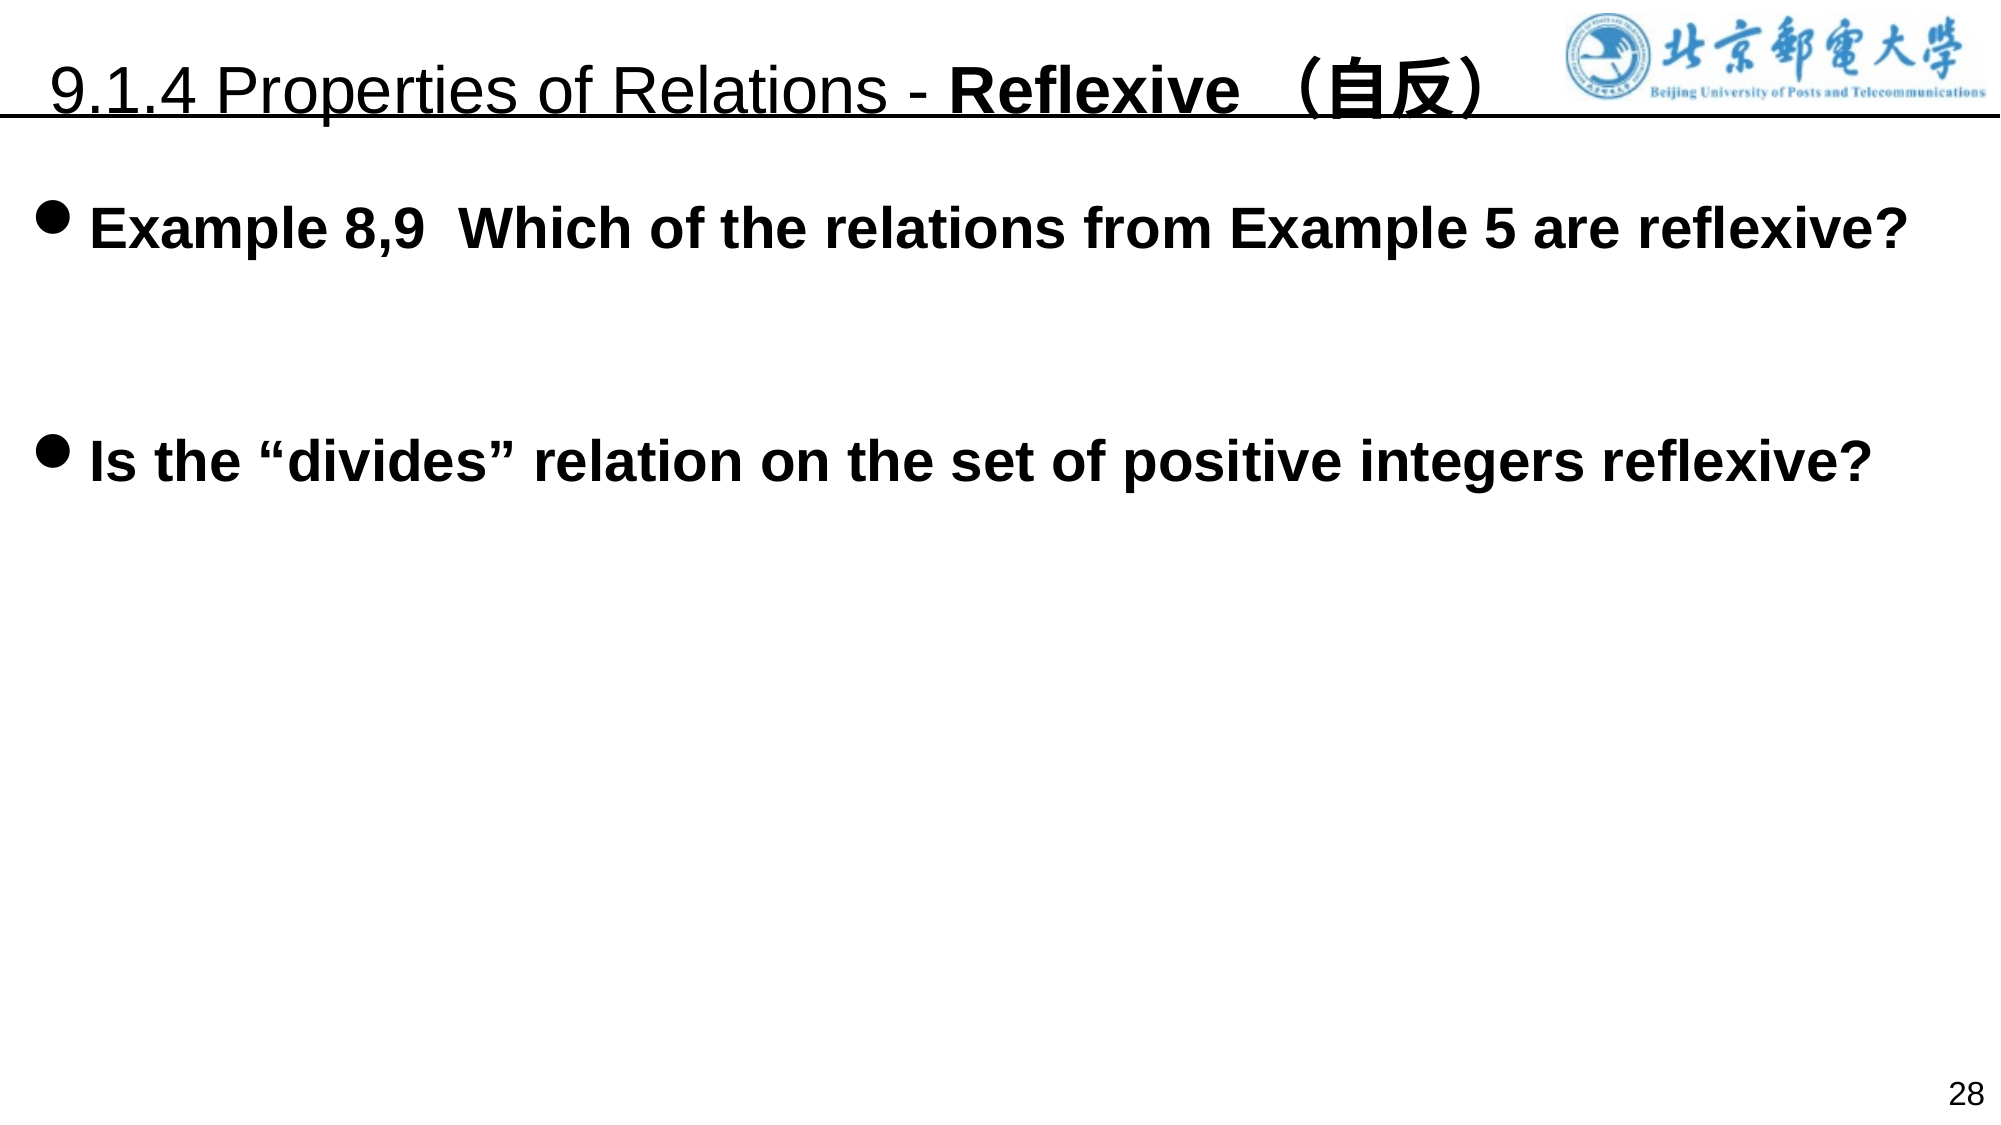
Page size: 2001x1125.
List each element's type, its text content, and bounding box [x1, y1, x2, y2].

text_box Example 8,9 Which of the relations from Example 5 are reflexive? Is the “divides” relation on the set of positive integers reflexive? [16, 147, 1984, 1032]
picture [1849, 13, 1988, 101]
text_box 9.1.4 Properties of Relations - Reflexive（自反） [34, 0, 1849, 135]
